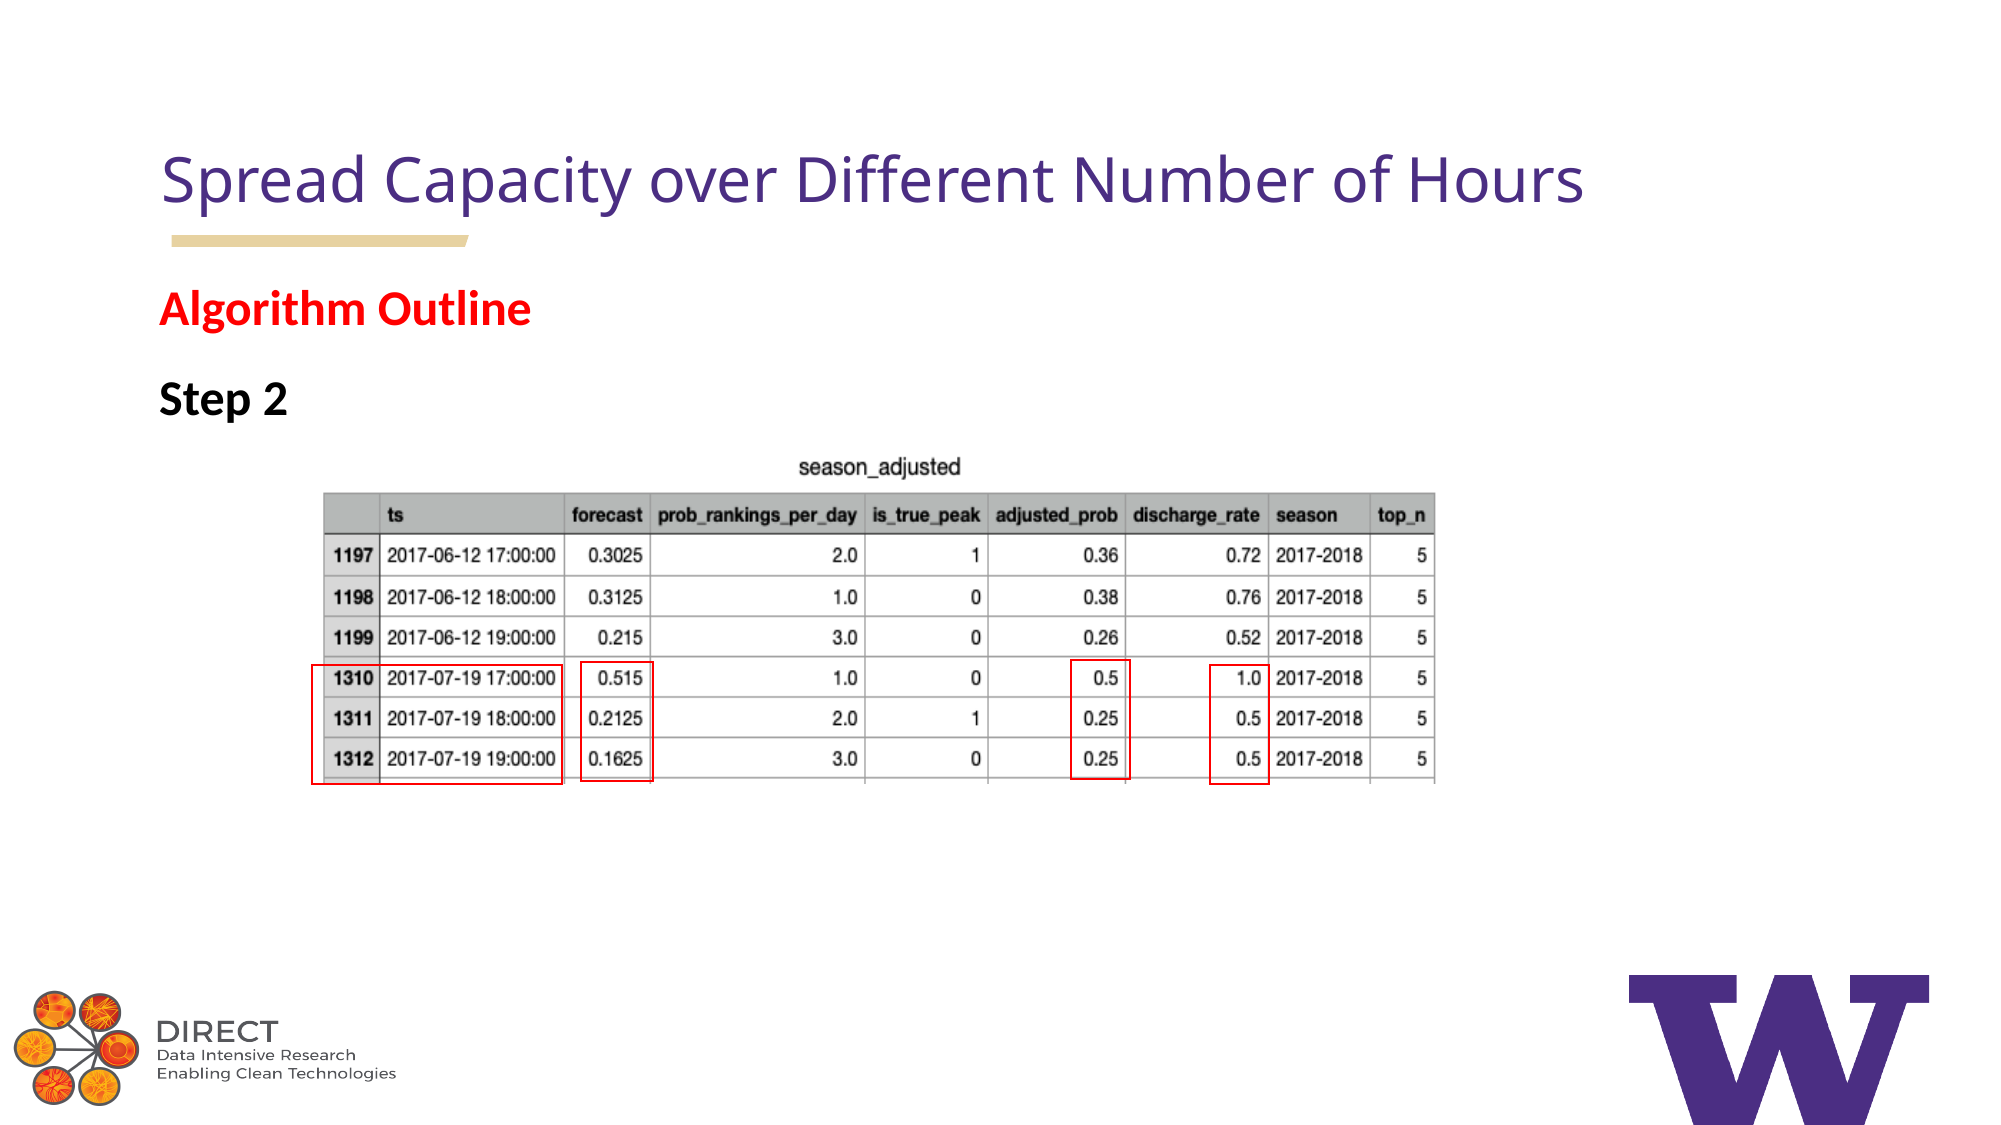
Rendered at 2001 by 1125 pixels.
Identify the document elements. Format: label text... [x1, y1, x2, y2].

list Spread Capacity over Different Number of Hours [146, 60, 1938, 224]
picture [0, 972, 466, 1125]
list Algorithm Outline Step 2 [144, 237, 1937, 425]
picture [1629, 975, 1930, 1125]
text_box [302, 438, 1467, 784]
